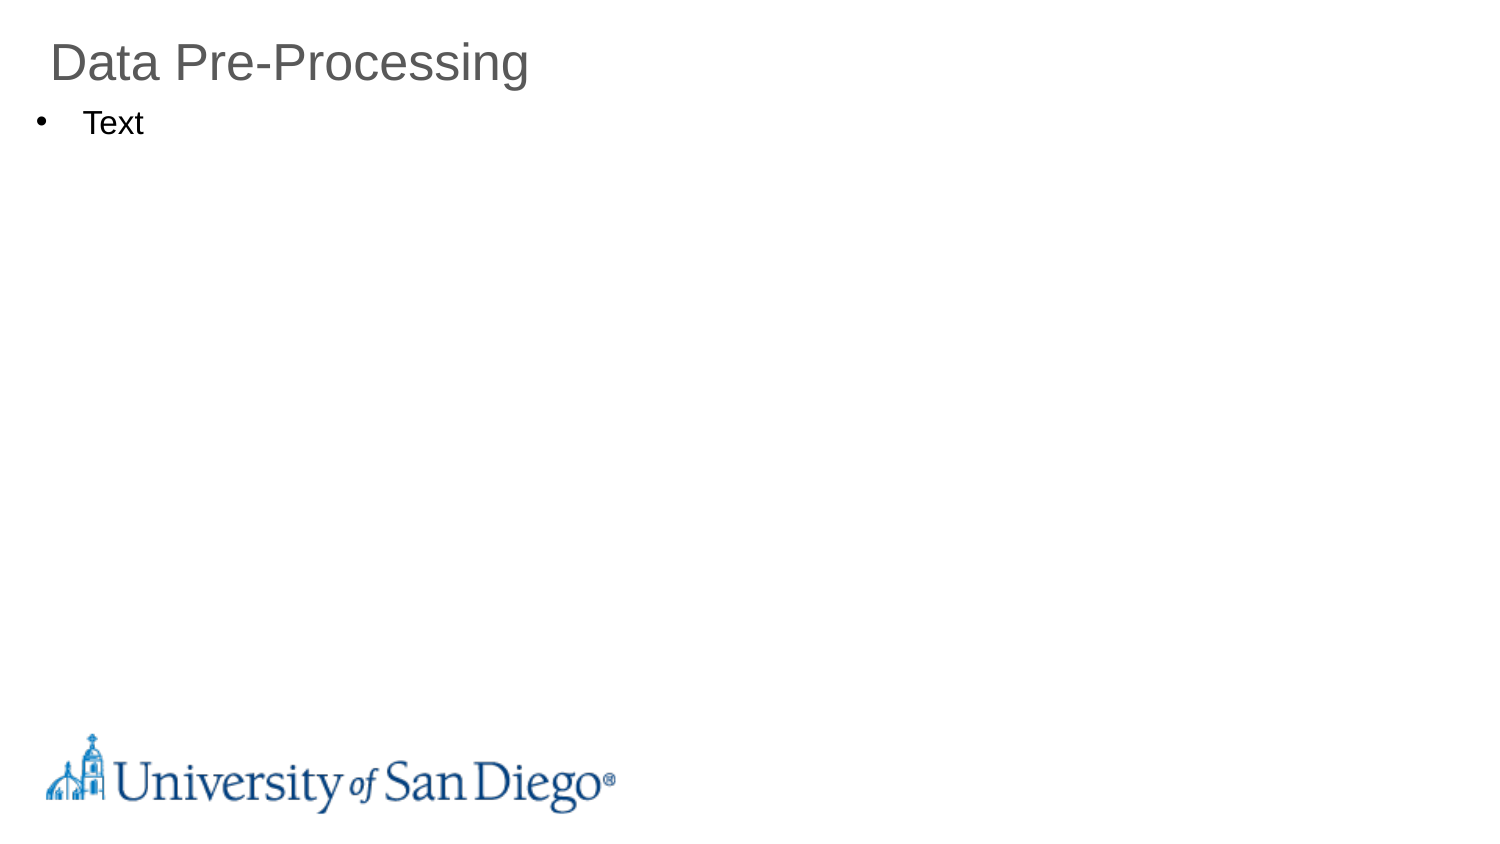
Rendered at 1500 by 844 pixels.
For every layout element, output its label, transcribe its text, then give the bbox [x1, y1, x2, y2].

picture [15, 718, 641, 830]
text_box Text [21, 93, 1373, 259]
text_box Data Pre-Processing [34, 13, 1468, 196]
